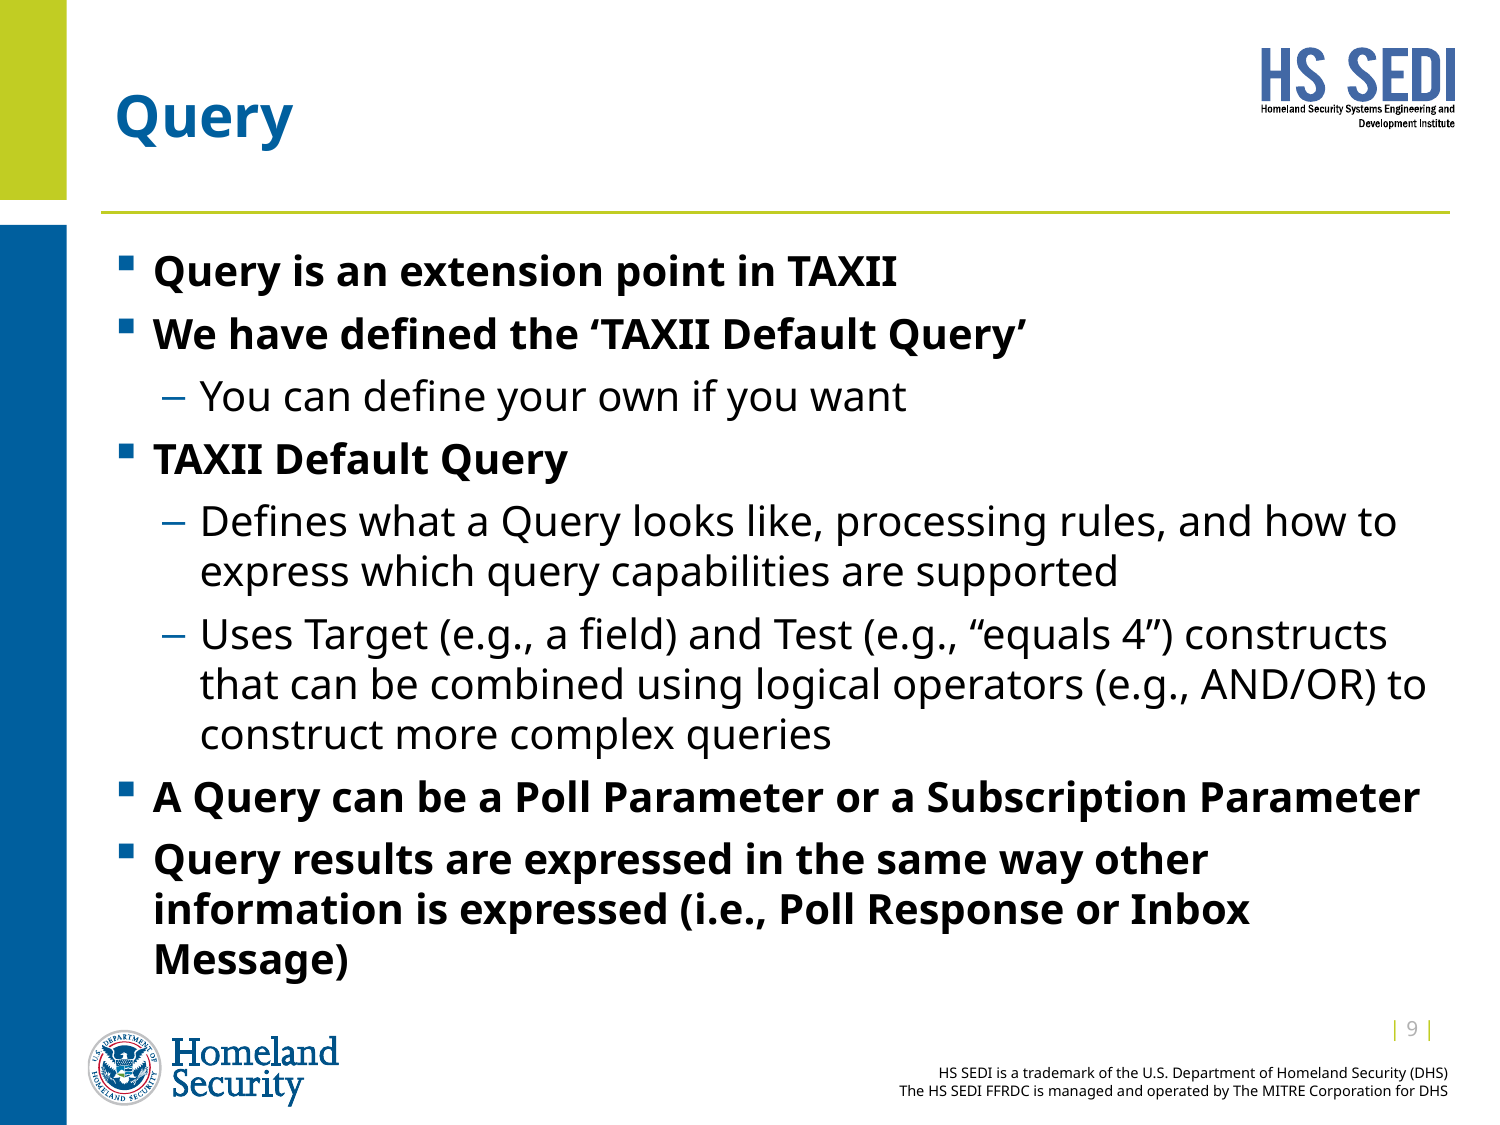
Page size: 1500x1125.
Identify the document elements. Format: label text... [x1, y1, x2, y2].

title Query [99, 45, 1248, 188]
list Query is an extension point in TAXII We have defined the ‘TAXII Default Query’ You can define your own if you want TAXII Default Query Defines what a Query looks like, processing rules, and how to express which query capabilities are supported Uses Target (e.g., a field) and Test (e.g., “equals 4”) constructs that can be combined using logical operators (e.g., AND/OR) to construct more complex queries A Query can be a Poll Parameter or a Subscription Parameter Query results are expressed in the same way other information is expressed (i.e., Poll Response or Inbox Message) [99, 237, 1450, 1005]
slide_number | 8 | [1368, 1021, 1450, 1052]
